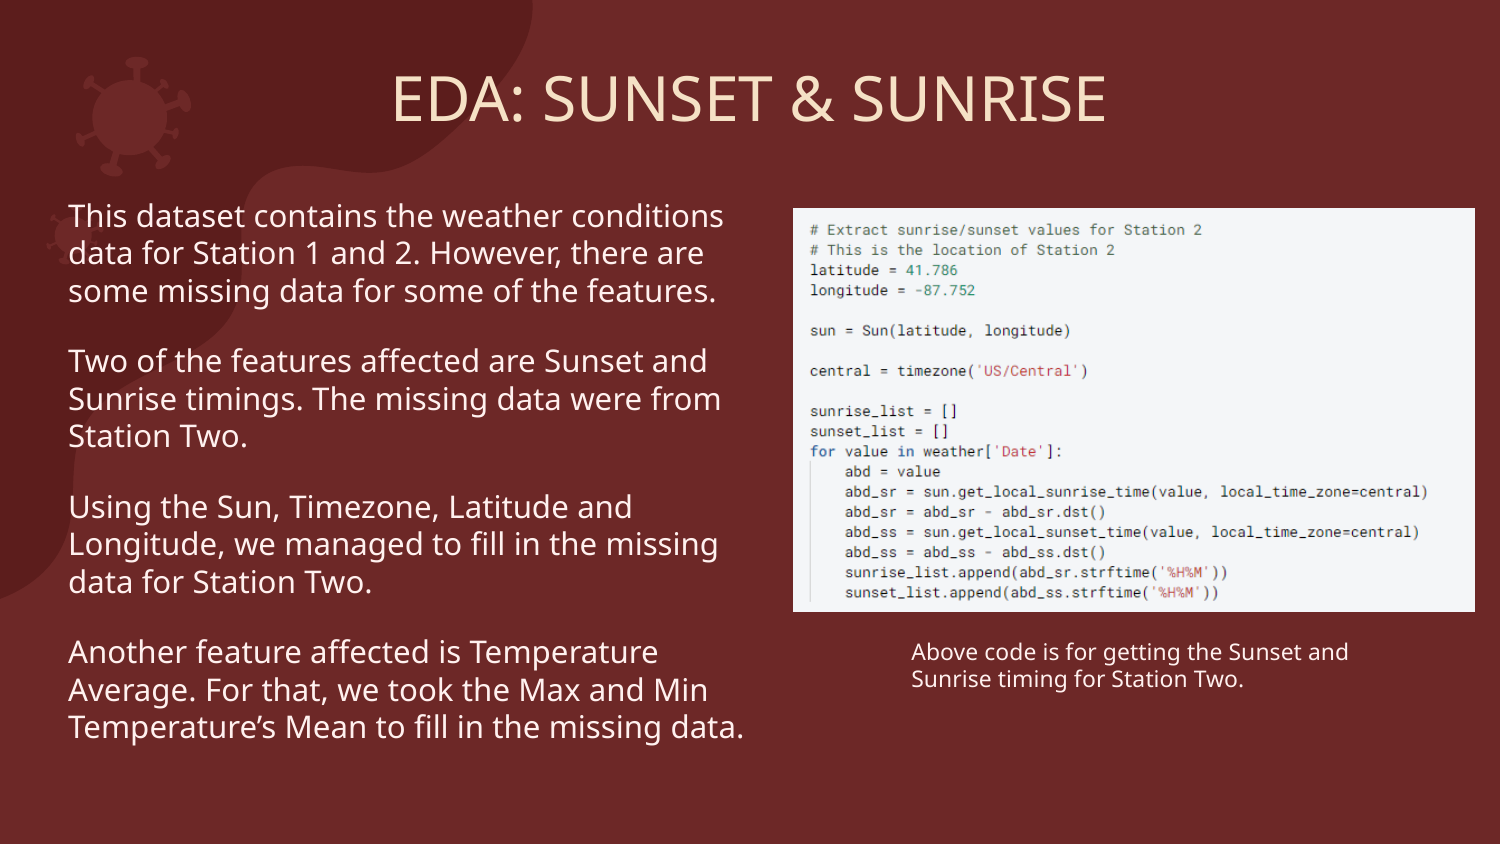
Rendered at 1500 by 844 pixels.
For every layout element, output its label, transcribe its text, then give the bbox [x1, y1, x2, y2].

text_box Above code is for getting the Sunset and Sunrise timing for Station Two. [896, 621, 1414, 718]
title EDA: SUNSET & SUNRISE [77, 44, 1423, 169]
text_box This dataset contains the weather conditions data for Station 1 and 2. However, there are some missing data for some of the features. Two of the features affected are Sunset and Sunrise timings. The missing data were from Station Two. Using the Sun, Timezone, Latitude and Longitude, we managed to fill in the missing data for Station Two. Another feature affected is Temperature Average. For that, we took the Max and Min Temperature’s Mean to fill in the missing data. [53, 251, 769, 758]
picture [793, 208, 1476, 612]
